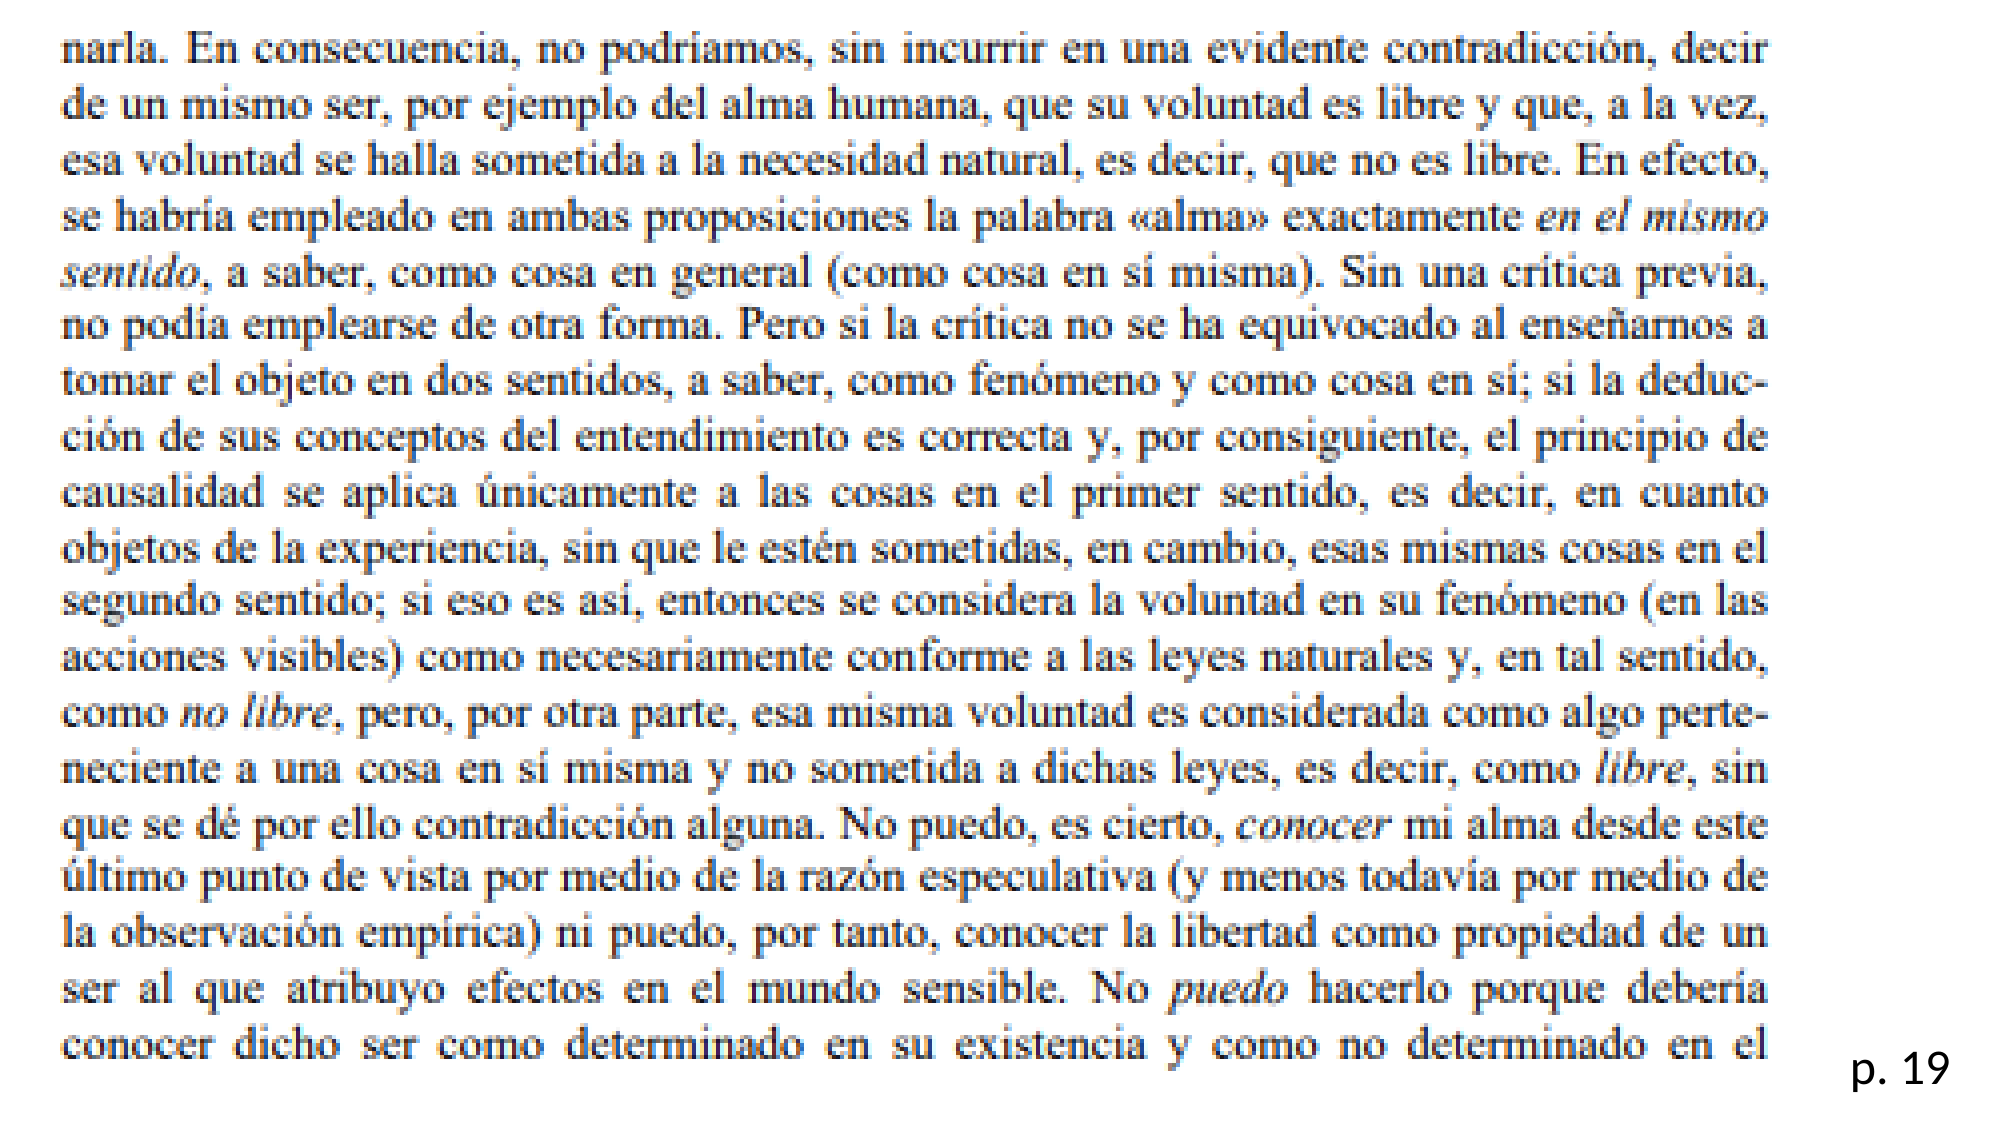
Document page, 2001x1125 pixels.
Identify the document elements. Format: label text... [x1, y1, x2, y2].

picture [24, 31, 1800, 1087]
subtitle p. 19 [1800, 1033, 2000, 1125]
